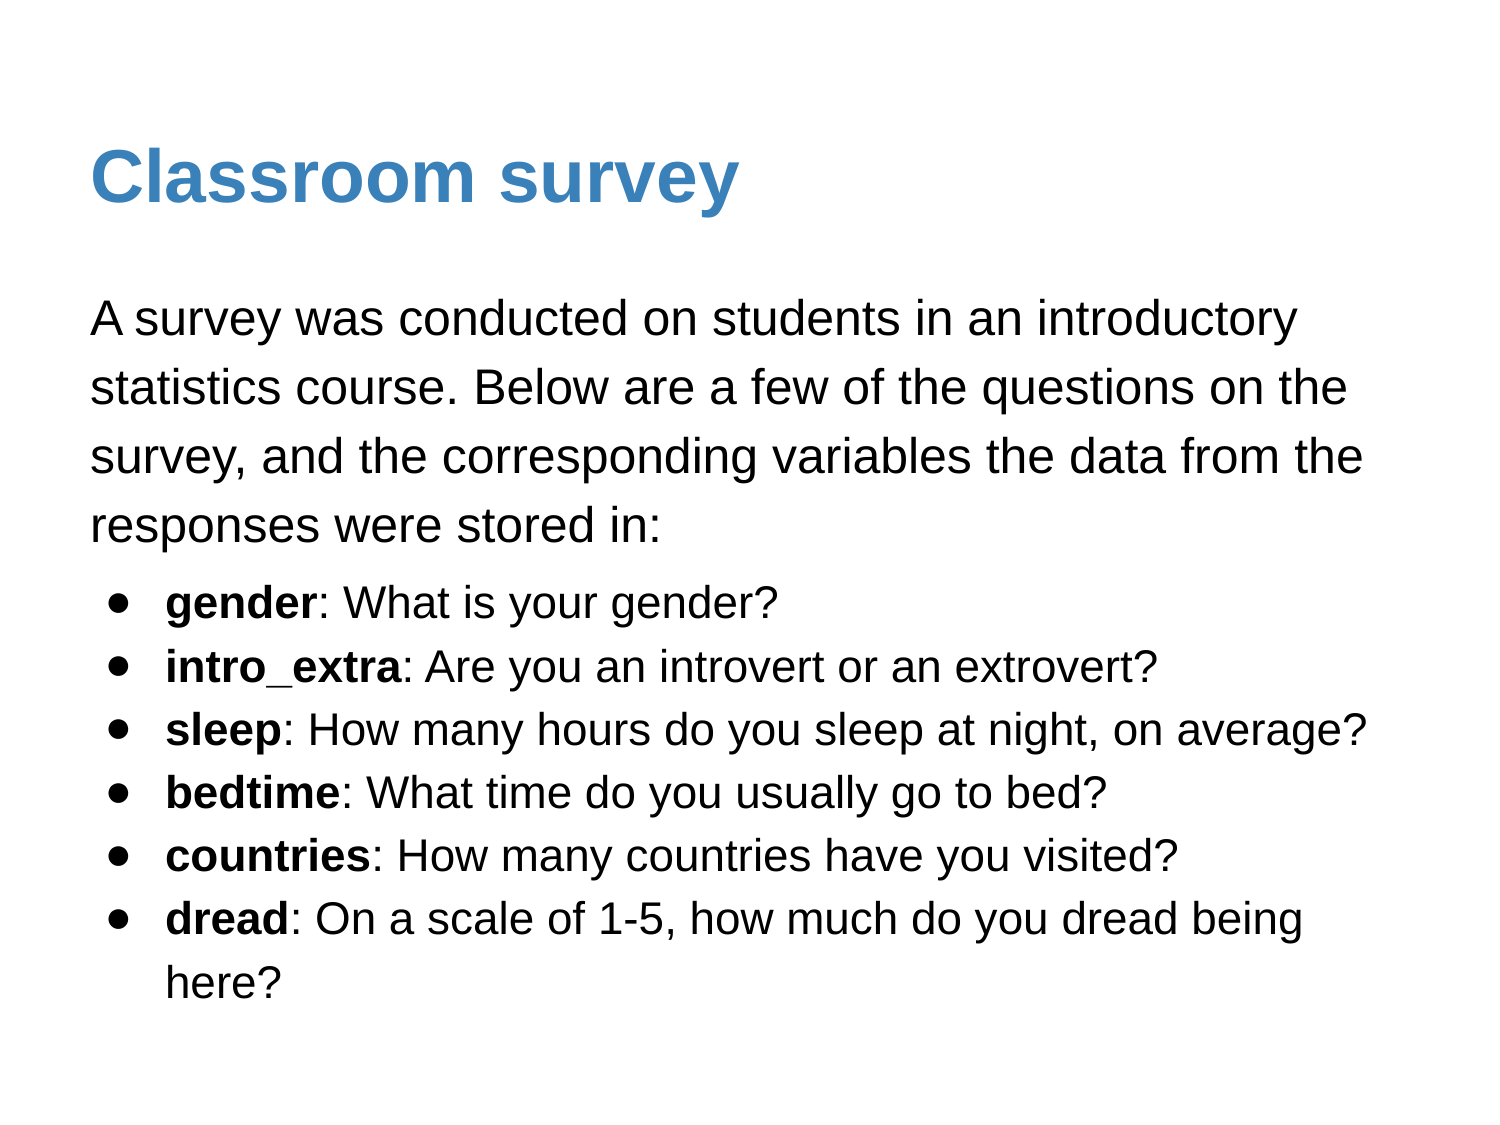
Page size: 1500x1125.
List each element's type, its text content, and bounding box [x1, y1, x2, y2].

list A survey was conducted on students in an introductory statistics course. Below are a few of the questions on the survey, and the corresponding variables the data from the responses were stored in: gender: What is your gender? intro_extra: Are you an introvert or an extrovert? sleep: How many hours do you sleep at night, on average? bedtime: What time do you usually go to bed? countries: How many countries have you visited? dread: On a scale of 1-5, how much do you dread being here? [75, 261, 1425, 818]
title Classroom survey [75, 45, 1425, 233]
